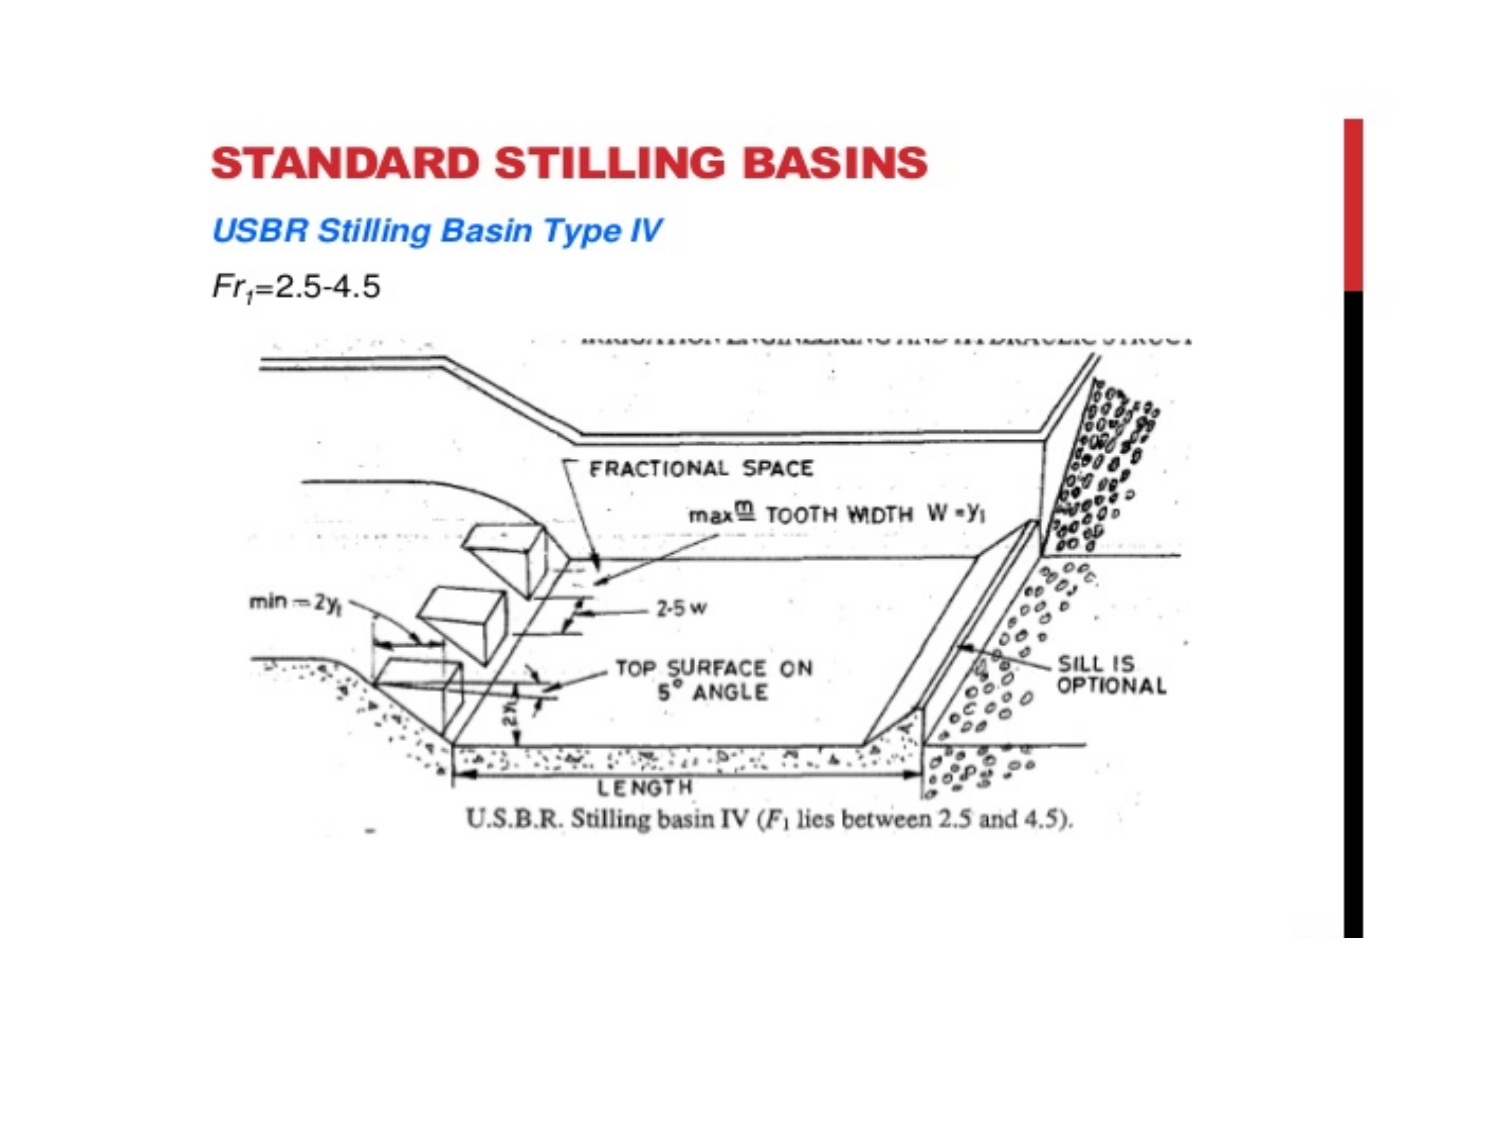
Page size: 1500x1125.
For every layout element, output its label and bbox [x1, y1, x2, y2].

list [74, 62, 1426, 938]
